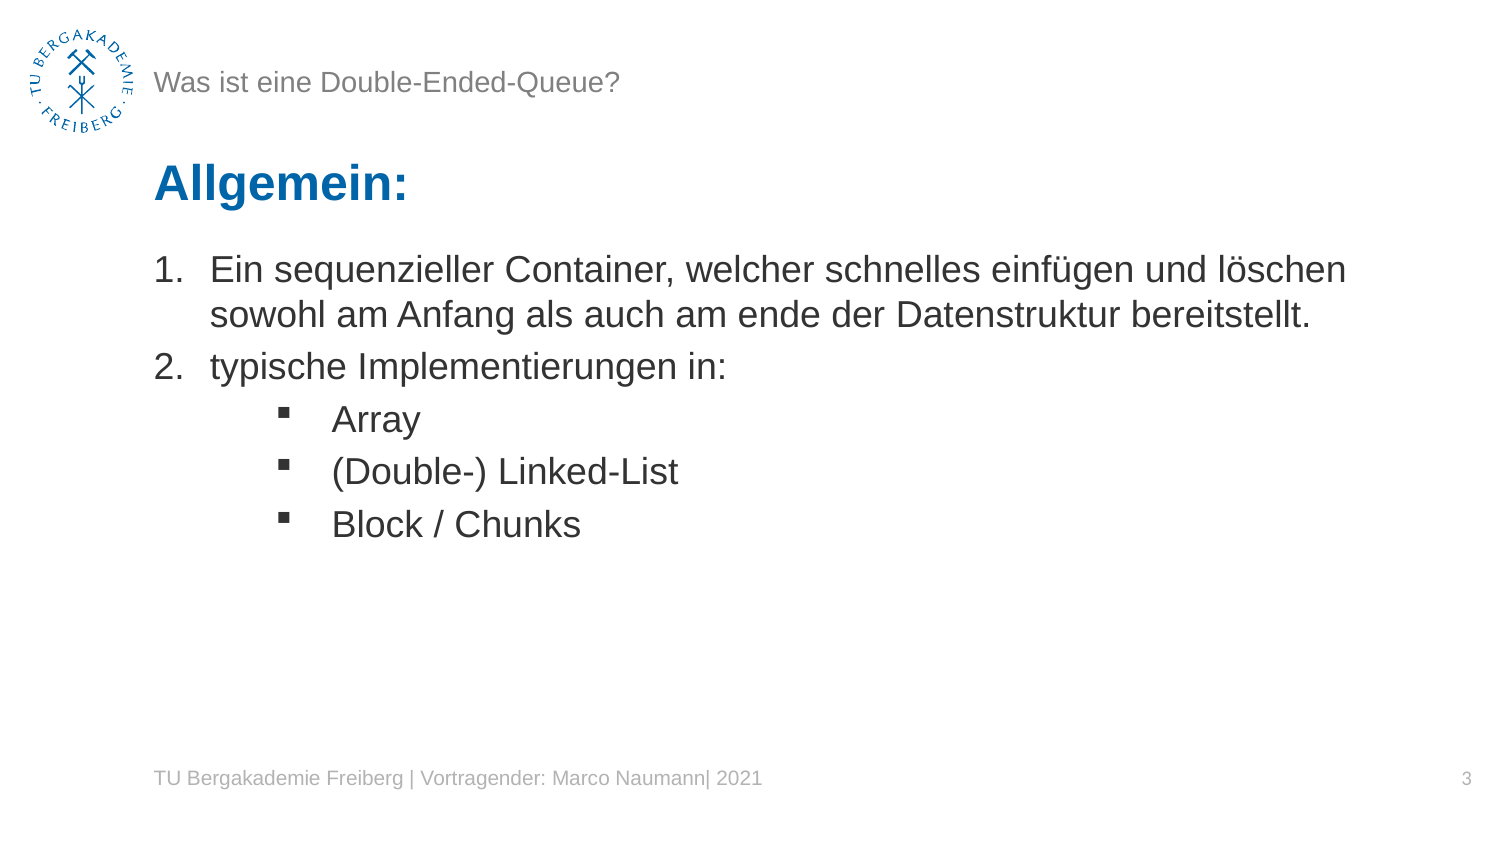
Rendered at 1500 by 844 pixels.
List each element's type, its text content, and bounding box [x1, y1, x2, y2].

footer TU Bergakademie Freiberg | Vortragender: Marco Naumann| 2021 [153, 764, 1353, 824]
title Was ist eine Double-Ended-Queue? [153, 29, 1353, 133]
list Ein sequenzieller Container, welcher schnelles einfügen und löschen sowohl am Anfang als auch am ende der Datenstruktur bereitstellt. typische Implementierungen in: Array (Double-) Linked-List Block / Chunks [153, 244, 1353, 729]
list Allgemein: [153, 150, 1353, 221]
slide_number 3 [1352, 764, 1473, 825]
